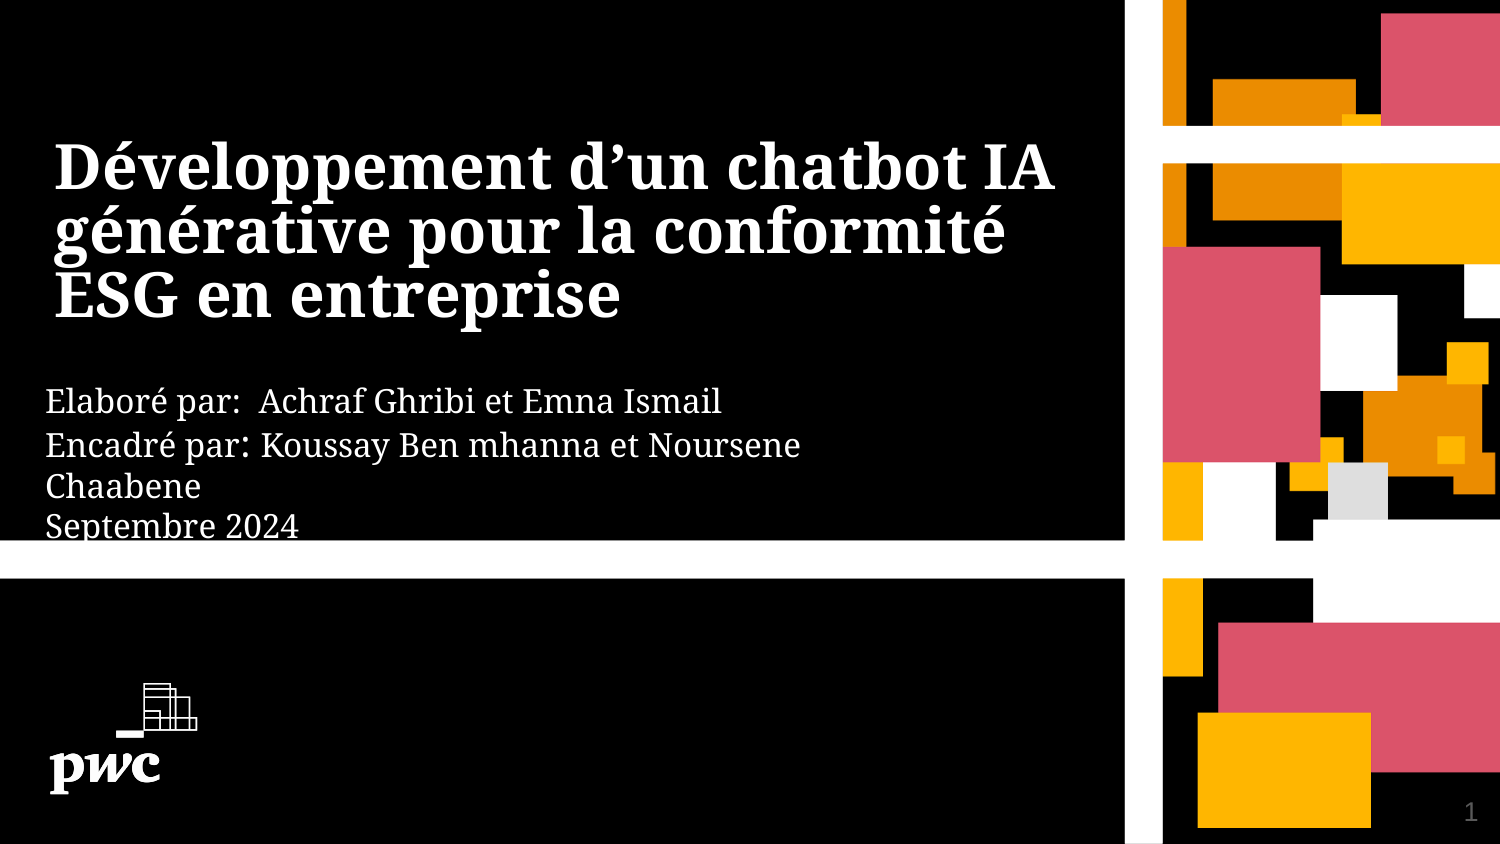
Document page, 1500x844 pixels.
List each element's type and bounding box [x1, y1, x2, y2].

text_box [0, 0, 1500, 844]
